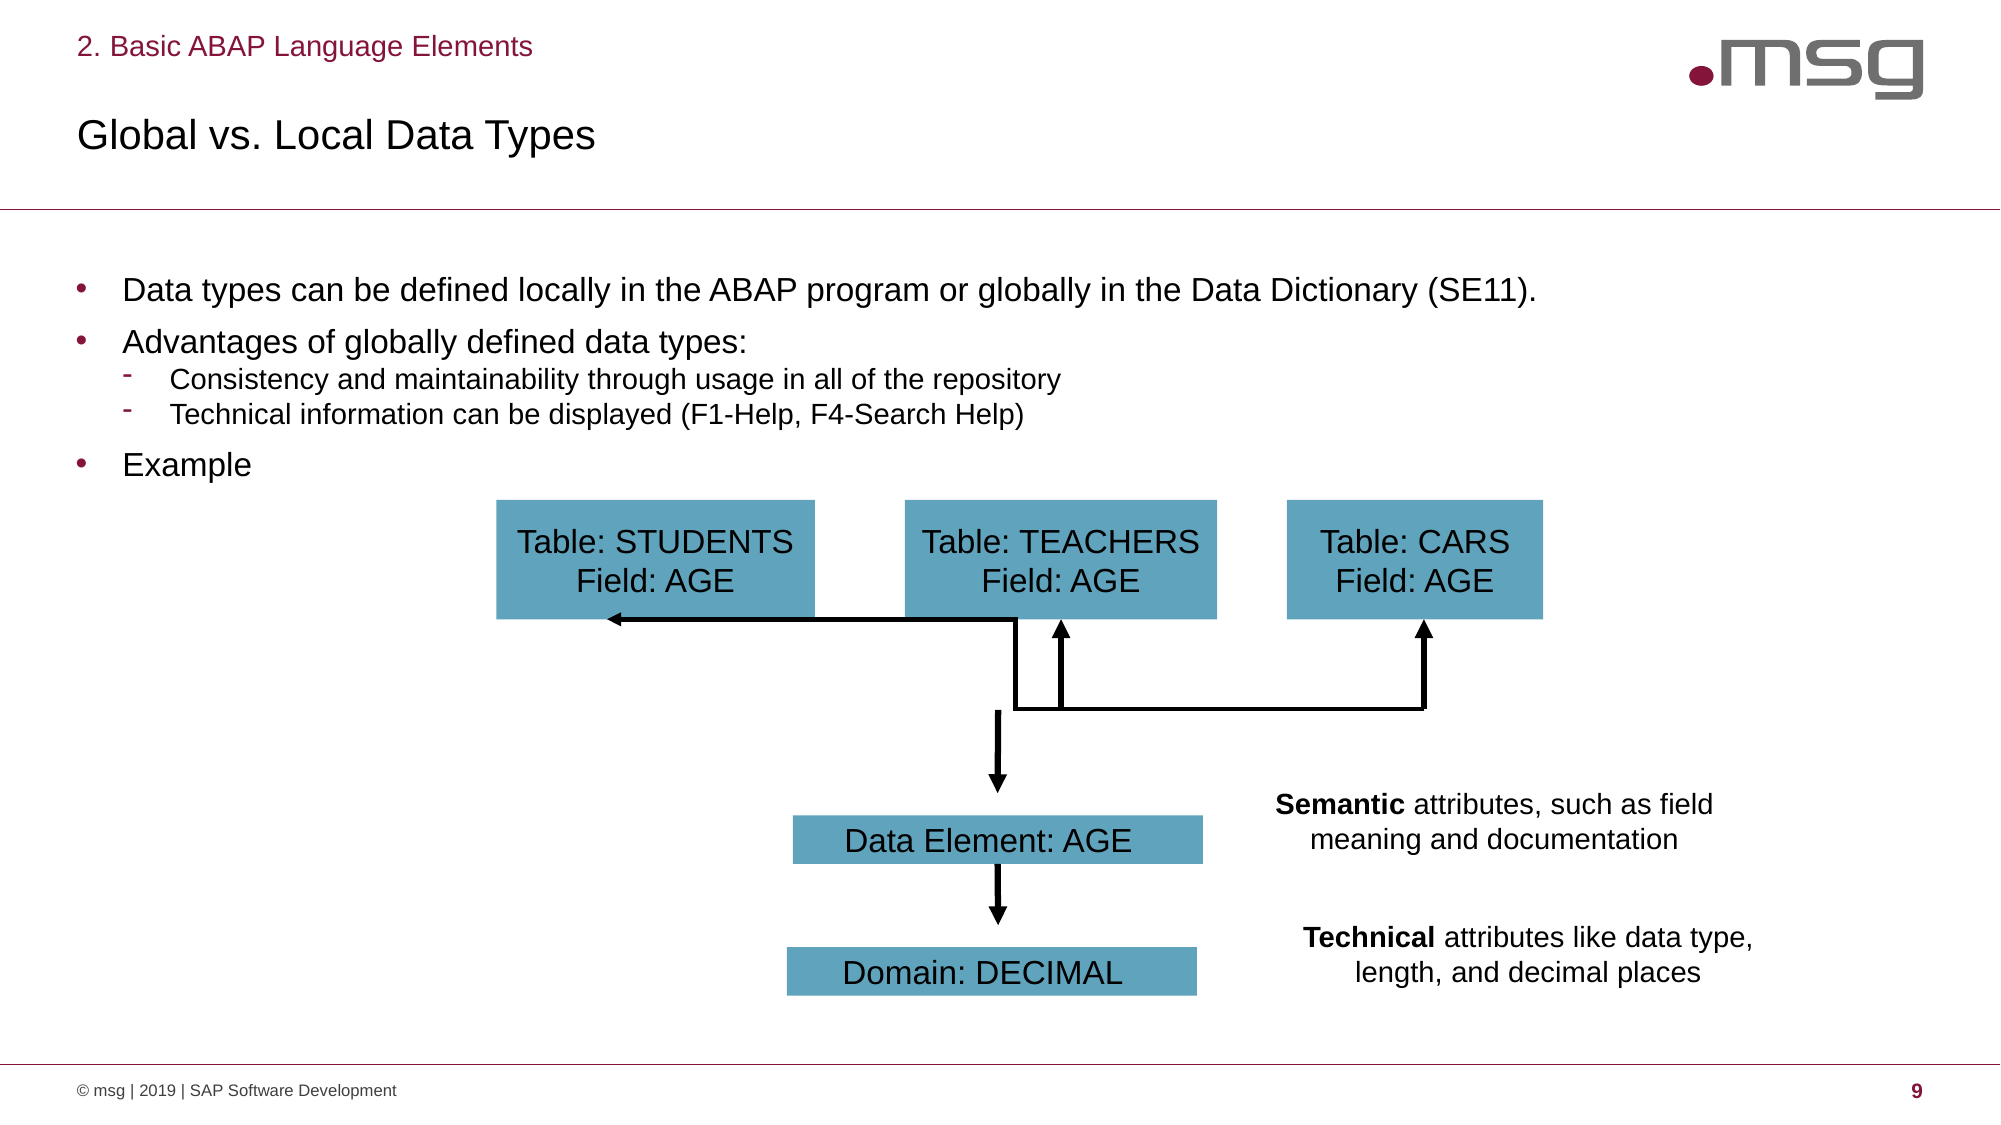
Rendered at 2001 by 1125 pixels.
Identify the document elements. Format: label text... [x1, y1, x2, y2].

text_box Domain: DECIMAL [786, 947, 1197, 996]
text_box Technical attributes like data type, length, and decimal places [1286, 910, 1771, 996]
slide_number 9 [1828, 1078, 1924, 1102]
text_box Table: CARS Field: AGE [1286, 499, 1544, 620]
title Global vs. Local Data Types [76, 67, 1582, 206]
list 2. Basic ABAP Language Elements [76, 22, 1582, 67]
text_box Semantic attributes, such as field meaning and documentation [1252, 778, 1737, 863]
footer © msg | 2019 | SAP Software Development [76, 1078, 1582, 1102]
text_box Table: TEACHERS Field: AGE [904, 499, 1218, 619]
list Data types can be defined locally in the ABAP program or globally in the Data Dictionary (SE11). Advantages of globally defined data types: Consistency and maintainability through usage in all of the repository Technical information can be displayed (F1-Help, F4-Search Help) Example [75, 267, 1924, 977]
text_box Data Element: AGE [792, 815, 1203, 864]
text_box Table: STUDENTS Field: AGE [496, 499, 815, 620]
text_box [606, 619, 1425, 710]
